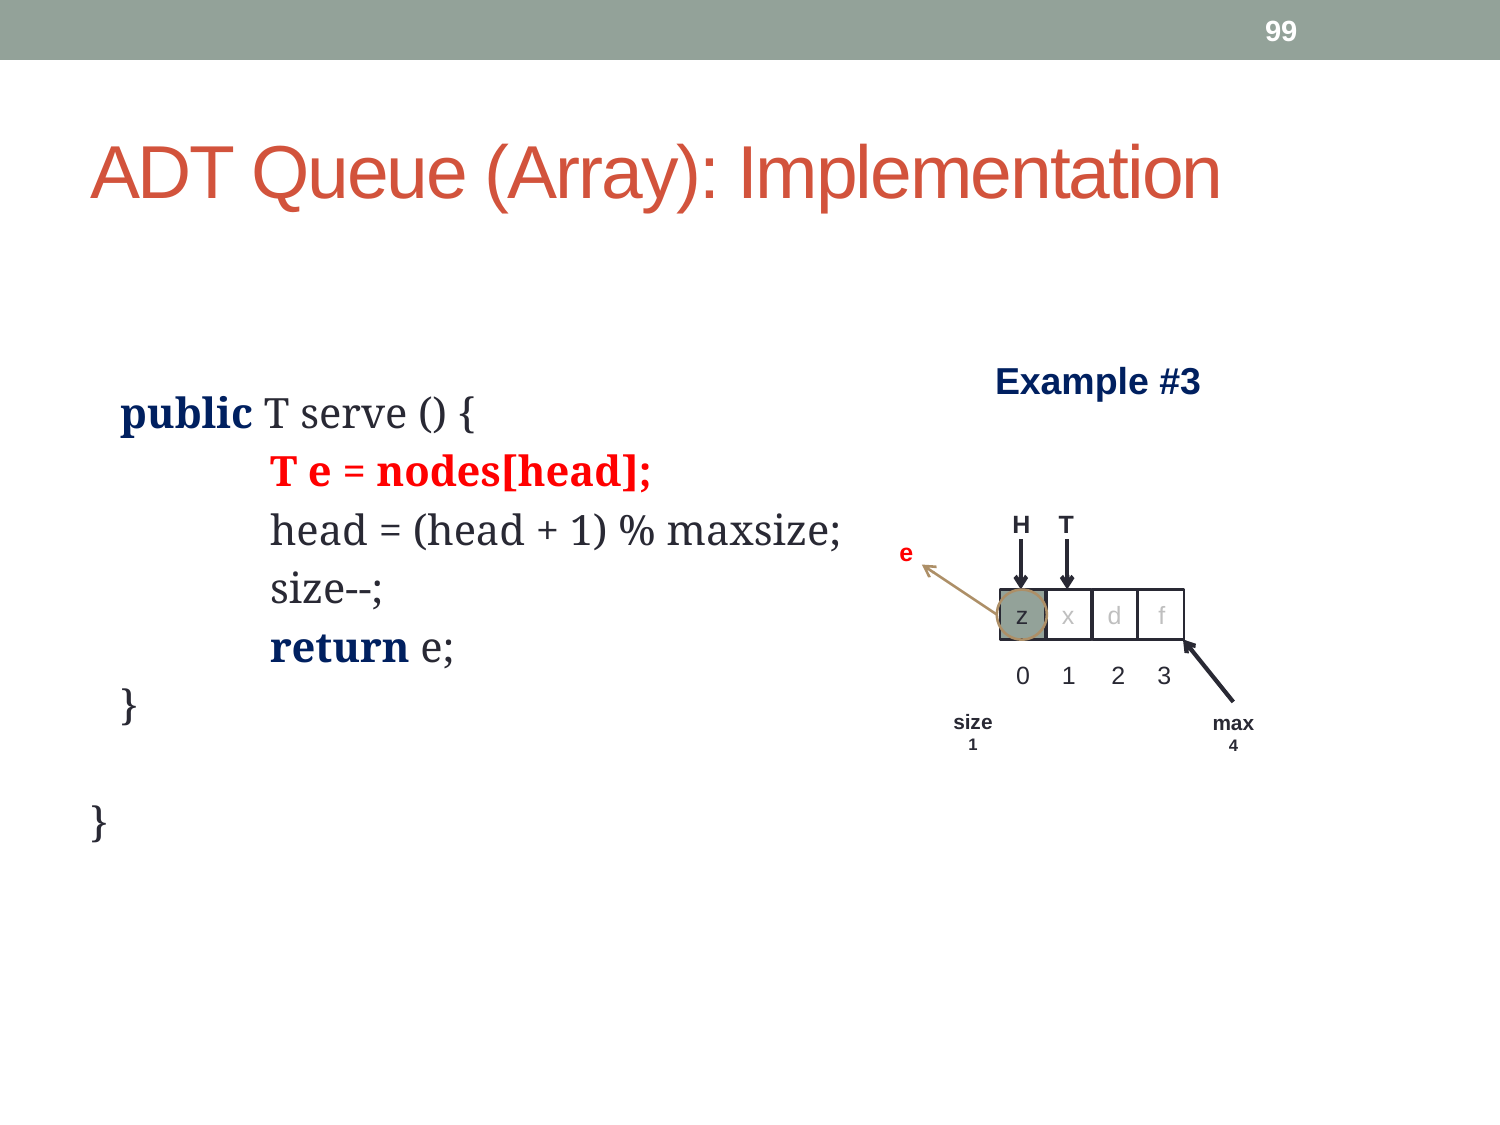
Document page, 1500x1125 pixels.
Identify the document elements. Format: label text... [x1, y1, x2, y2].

text_box [996, 587, 1050, 642]
text_box [1075, 587, 1090, 591]
text_box Example #3 [980, 349, 1216, 410]
text_box [1135, 587, 1186, 642]
text_box [1069, 546, 1073, 575]
text_box z [1037, 591, 1044, 597]
title ADT Queue (Array): Implementation [75, 87, 1425, 250]
text_box [921, 564, 997, 615]
text_box [1043, 587, 1065, 602]
slide_number 99 [1250, 3, 1425, 57]
text_box [1043, 627, 1090, 642]
text_box 2 [1096, 651, 1141, 697]
text_box max 4 [1197, 701, 1269, 762]
text_box 1 [1047, 651, 1091, 697]
text_box [1029, 587, 1043, 591]
text_box e [884, 529, 923, 575]
text_box d [1092, 592, 1137, 638]
list public T serve () { T e = nodes[head]; head = (head + 1) % maxsize; size--; return e; } } [75, 262, 1425, 1063]
text_box x [1047, 591, 1090, 637]
text_box 0 [1001, 651, 1045, 697]
text_box [1182, 639, 1234, 703]
text_box size 1 [938, 701, 1008, 761]
text_box [1005, 587, 1016, 591]
text_box [1029, 637, 1043, 642]
text_box T [1043, 501, 1089, 546]
text_box f [1143, 592, 1181, 637]
text_box H [997, 501, 1043, 546]
text_box 3 [1142, 651, 1179, 697]
text_box [1090, 587, 1135, 642]
text_box [998, 630, 1015, 642]
